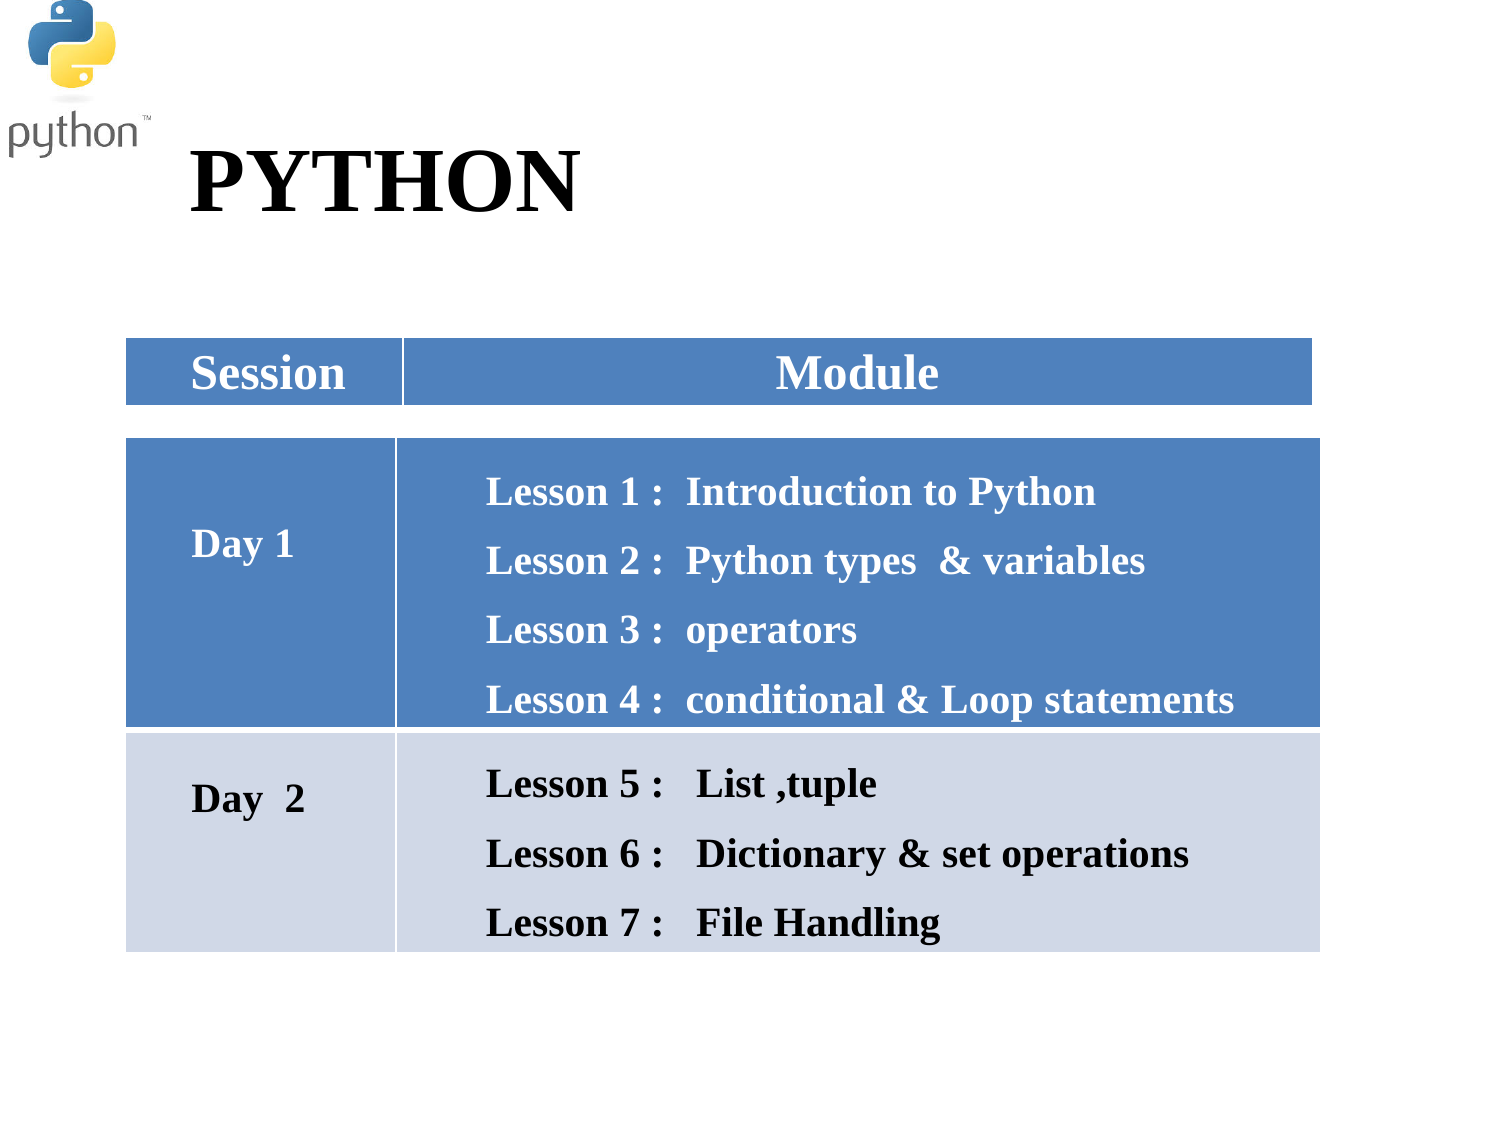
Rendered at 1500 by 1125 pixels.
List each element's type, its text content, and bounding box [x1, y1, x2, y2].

title Python [174, 112, 1450, 336]
picture [9, 0, 151, 158]
table_cell Lesson 5 : List ,tuple Lesson 6 : Dictionary & set operations Lesson 7 : File Handling [397, 733, 1320, 952]
table_cell Day 2 [126, 733, 395, 952]
table_header Module [404, 338, 1312, 405]
table_header Session [126, 338, 402, 405]
table_header Day 1 [126, 438, 395, 727]
table_header Lesson 1 : Introduction to Python Lesson 2 : Python types & variables Lesson 3 : operators Lesson 4 : conditional & Loop statements [397, 438, 1320, 727]
